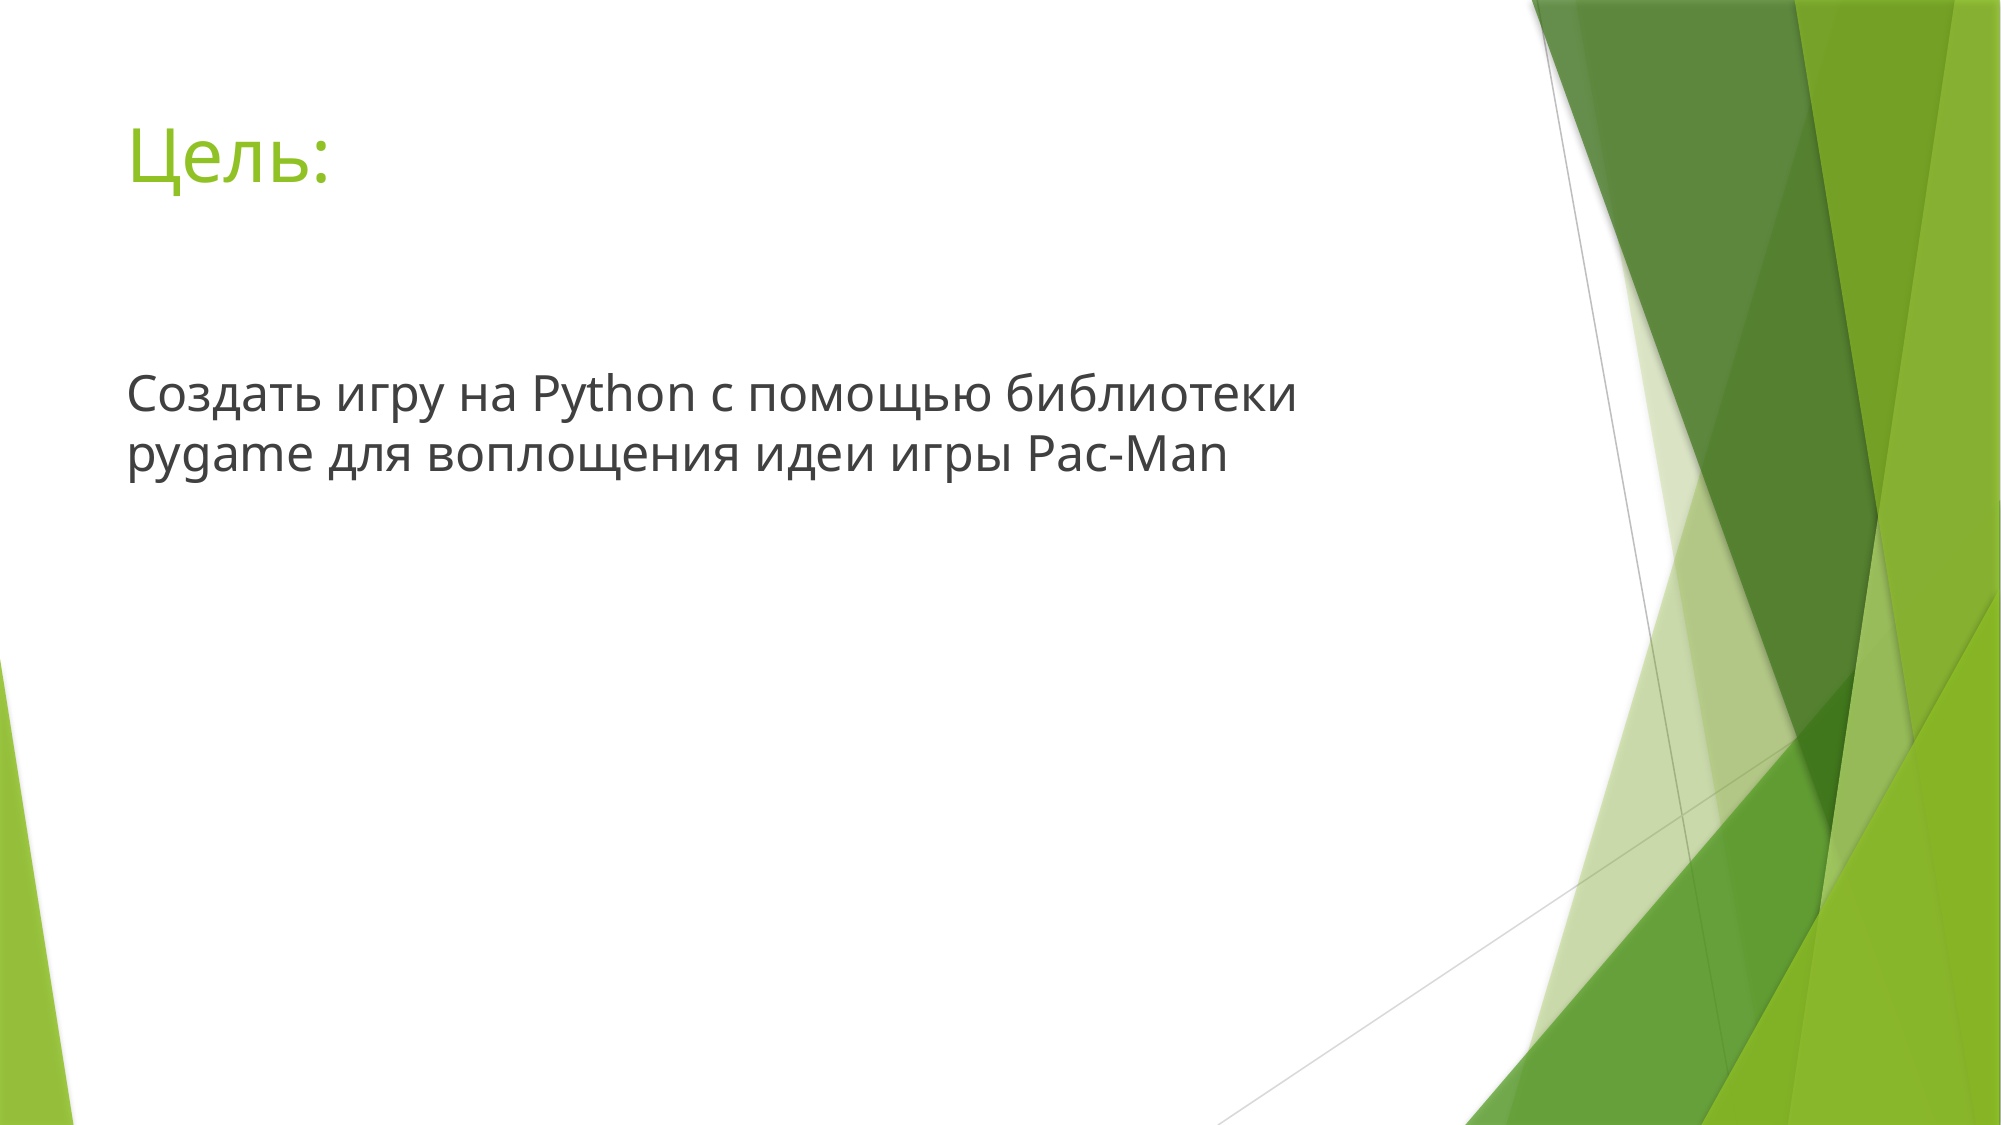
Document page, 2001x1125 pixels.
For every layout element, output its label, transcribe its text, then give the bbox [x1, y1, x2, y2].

title Цель: [111, 99, 1522, 317]
list Создать игру на Python с помощью библиотеки pygame для воплощения идеи игры Pac-Man [111, 354, 1435, 527]
